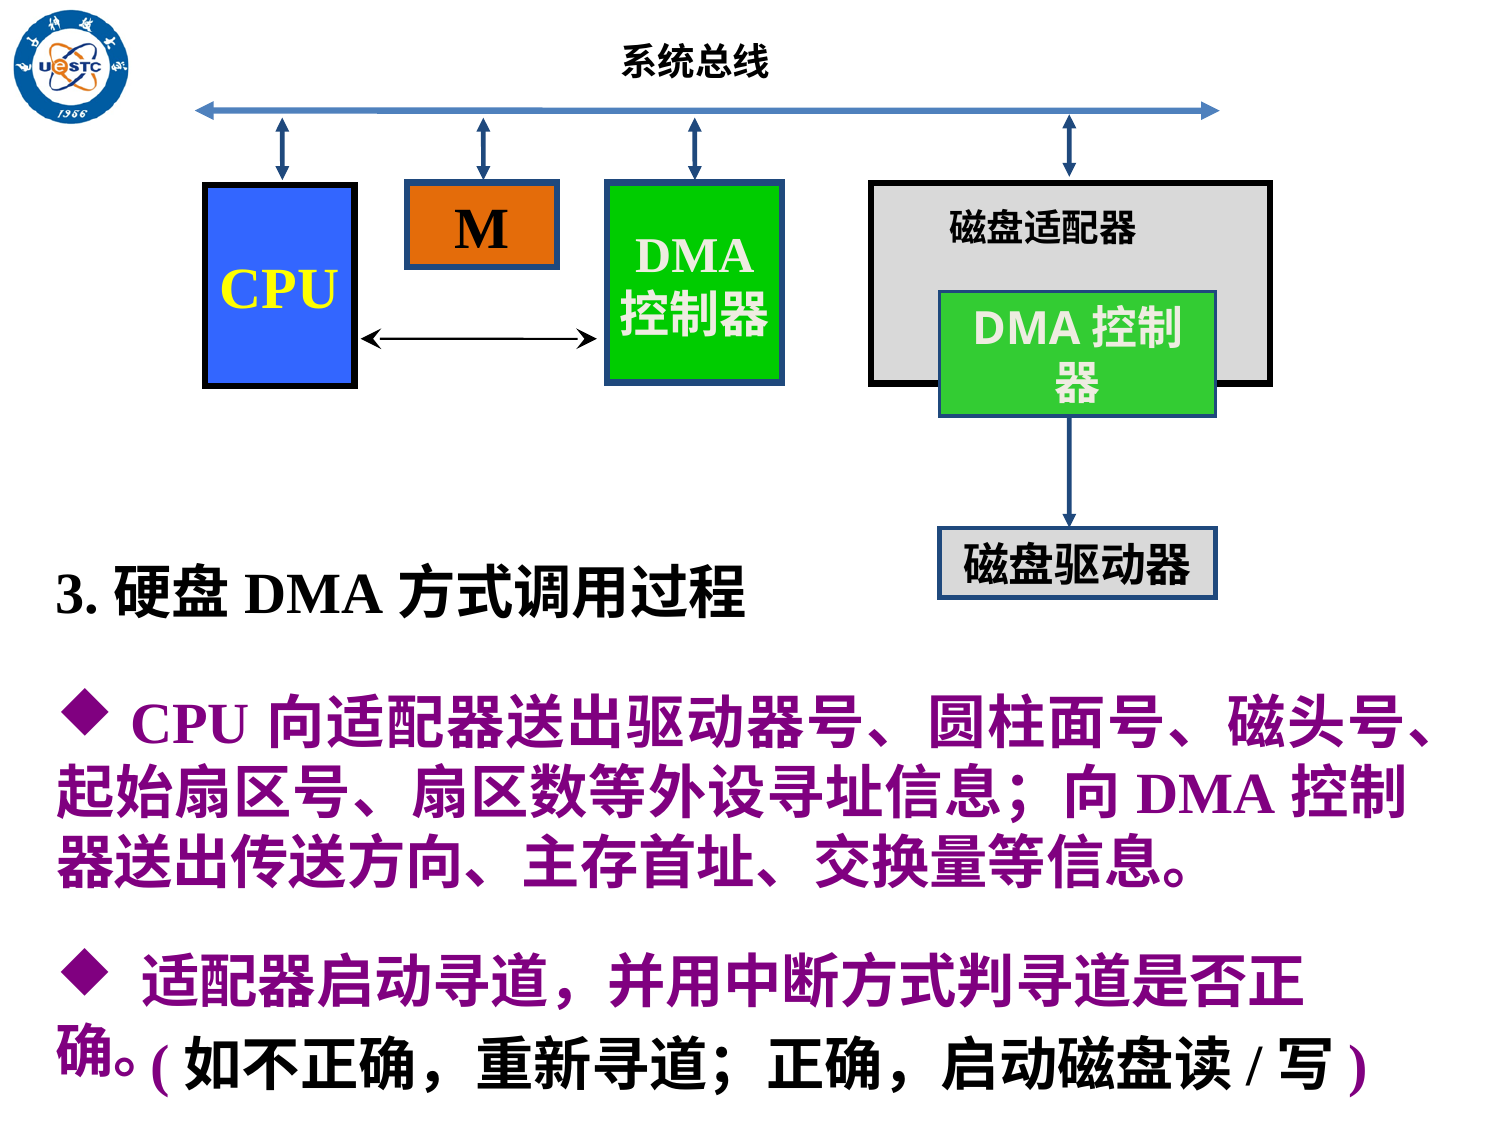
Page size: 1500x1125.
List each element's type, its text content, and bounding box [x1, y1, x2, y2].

text_box CPU向适配器送出驱动器号、圆柱面号、磁头号、起始扇区号、扇区数等外设寻址信息；向DMA控制器送出传送方向、主存首址、交换量等信息。 [41, 677, 1424, 903]
text_box 3.硬盘DMA方式调用过程 [41, 548, 834, 633]
text_box 适配器启动寻道，并用中断方式判寻道是否正确。 [41, 937, 1376, 1092]
picture [6, 8, 136, 126]
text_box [194, 30, 1271, 599]
text_box (如不正确，重新寻道；正确，启动磁盘读/写) [135, 1020, 1424, 1105]
